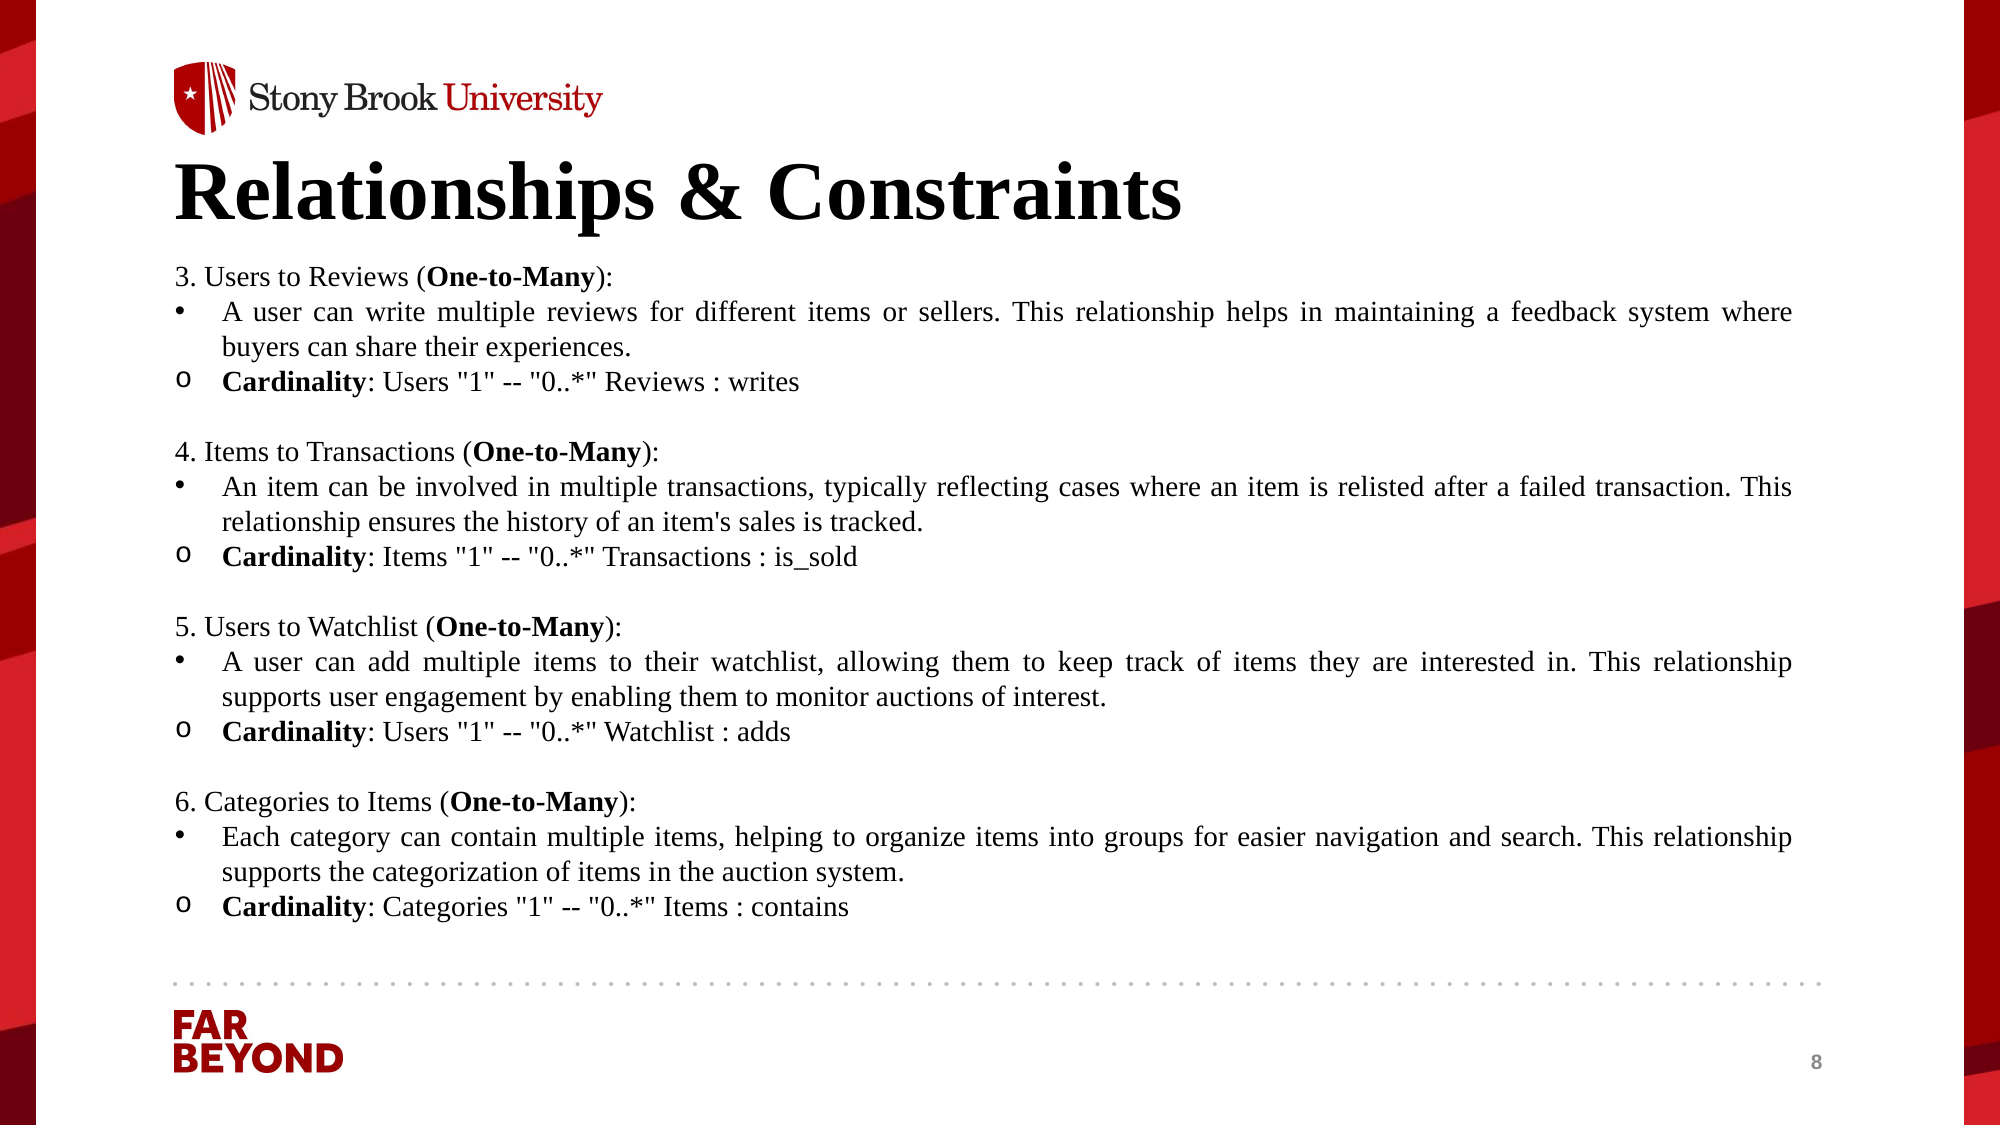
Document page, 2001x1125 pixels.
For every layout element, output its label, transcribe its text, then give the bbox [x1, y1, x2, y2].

title Relationships & Constraints [174, 163, 1825, 337]
picture [1964, 0, 2000, 1125]
text_box 3. Users to Reviews (One-to-Many): A user can write multiple reviews for different items or sellers. This relationship helps in maintaining a feedback system where buyers can share their experiences. Cardinality: Users "1" -- "0..*" Reviews : writes 4. Items to Transactions (One-to-Many): An item can be involved in multiple transactions, typically reflecting cases where an item is relisted after a failed transaction. This relationship ensures the history of an item's sales is tracked. Cardinality: Items "1" -- "0..*" Transactions : is_sold 5. Users to Watchlist (One-to-Many): A user can add multiple items to their watchlist, allowing them to keep track of items they are interested in. This relationship supports user engagement by enabling them to monitor auctions of interest. Cardinality: Users "1" -- "0..*" Watchlist : adds 6. Categories to Items (One-to-Many): Each category can contain multiple items, helping to organize items into groups for easier navigation and search. This relationship supports the categorization of items in the auction system. Cardinality: Categories "1" -- "0..*" Items : contains [160, 249, 1810, 930]
picture [174, 1010, 343, 1073]
picture [174, 62, 603, 135]
picture [0, 0, 36, 1125]
slide_number ‹#› [1387, 1031, 1838, 1092]
